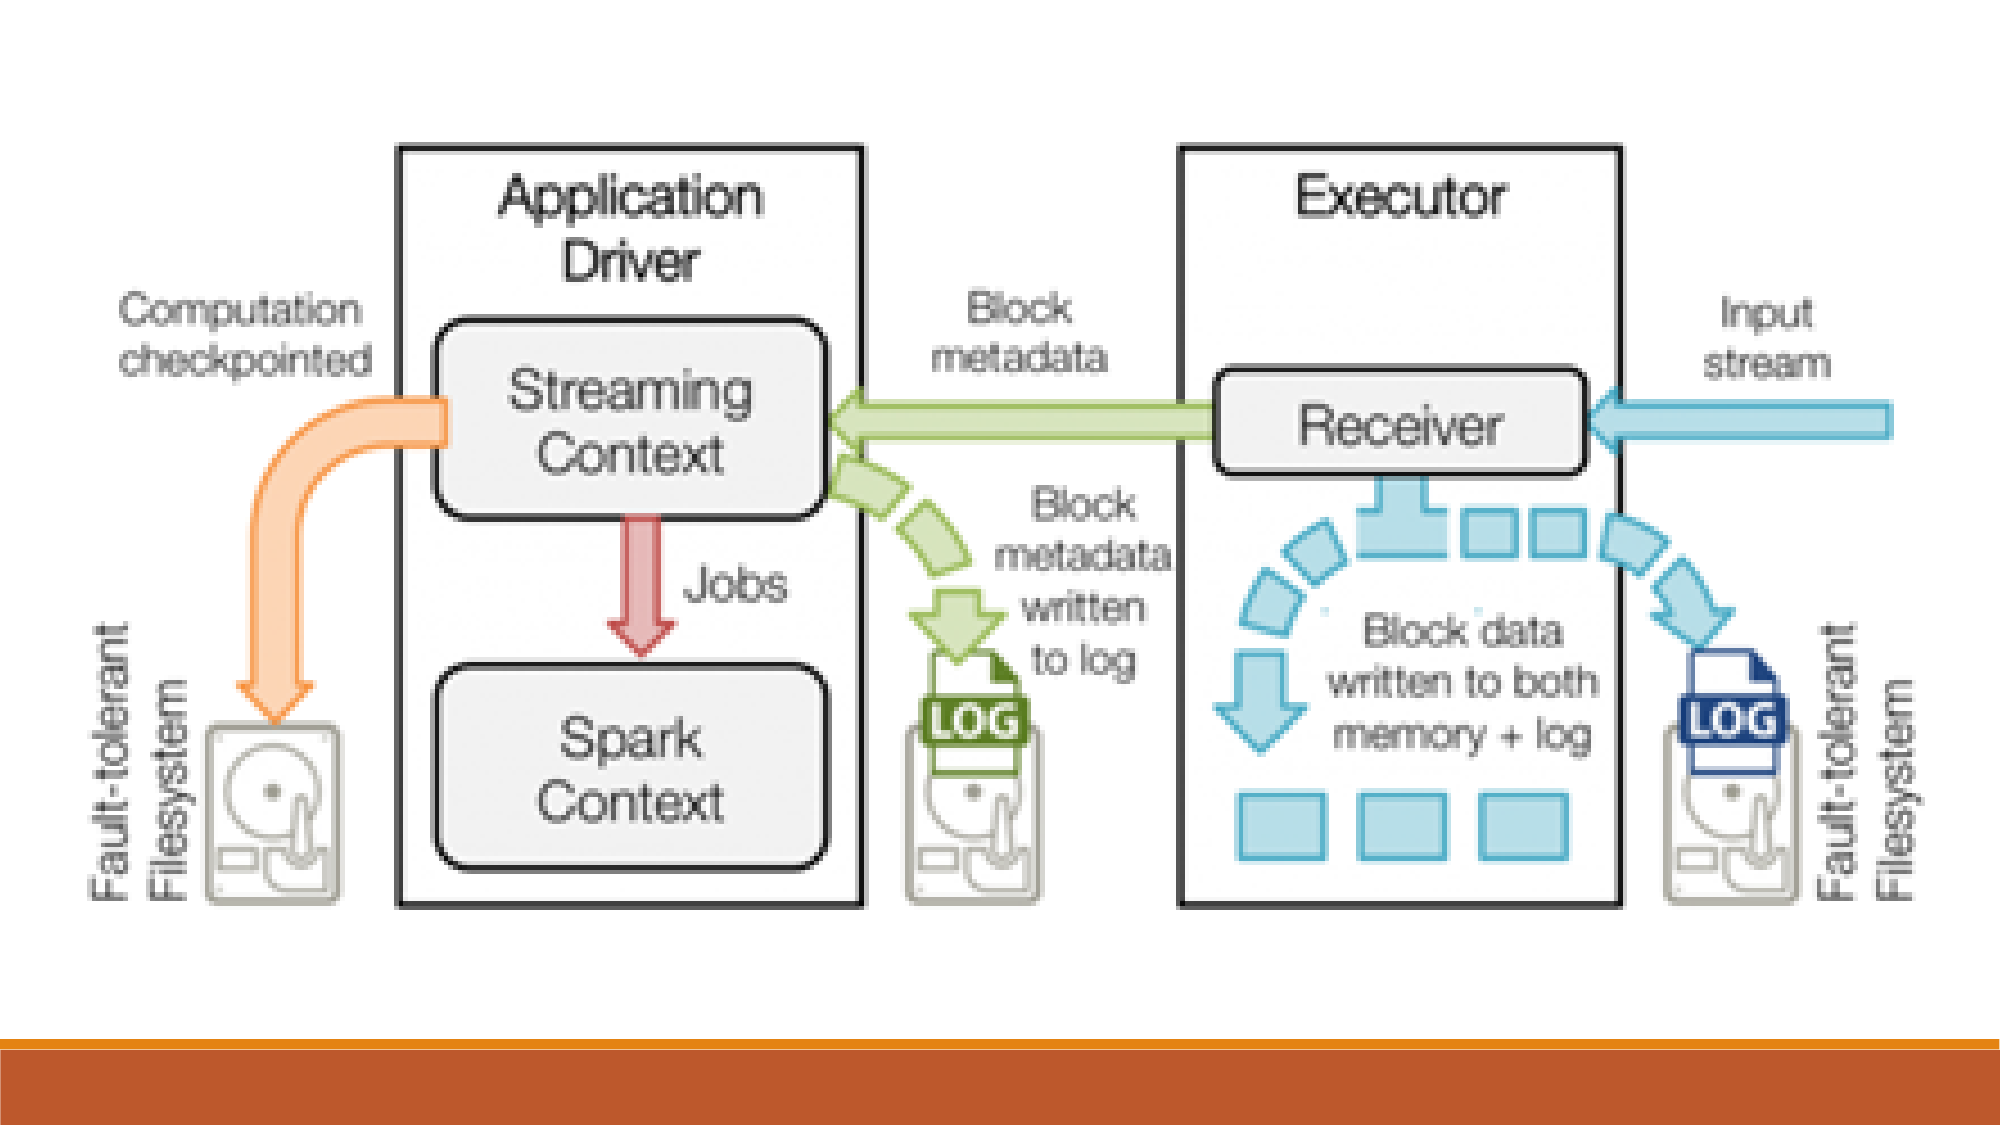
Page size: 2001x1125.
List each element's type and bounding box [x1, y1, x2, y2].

picture [47, 78, 1963, 938]
